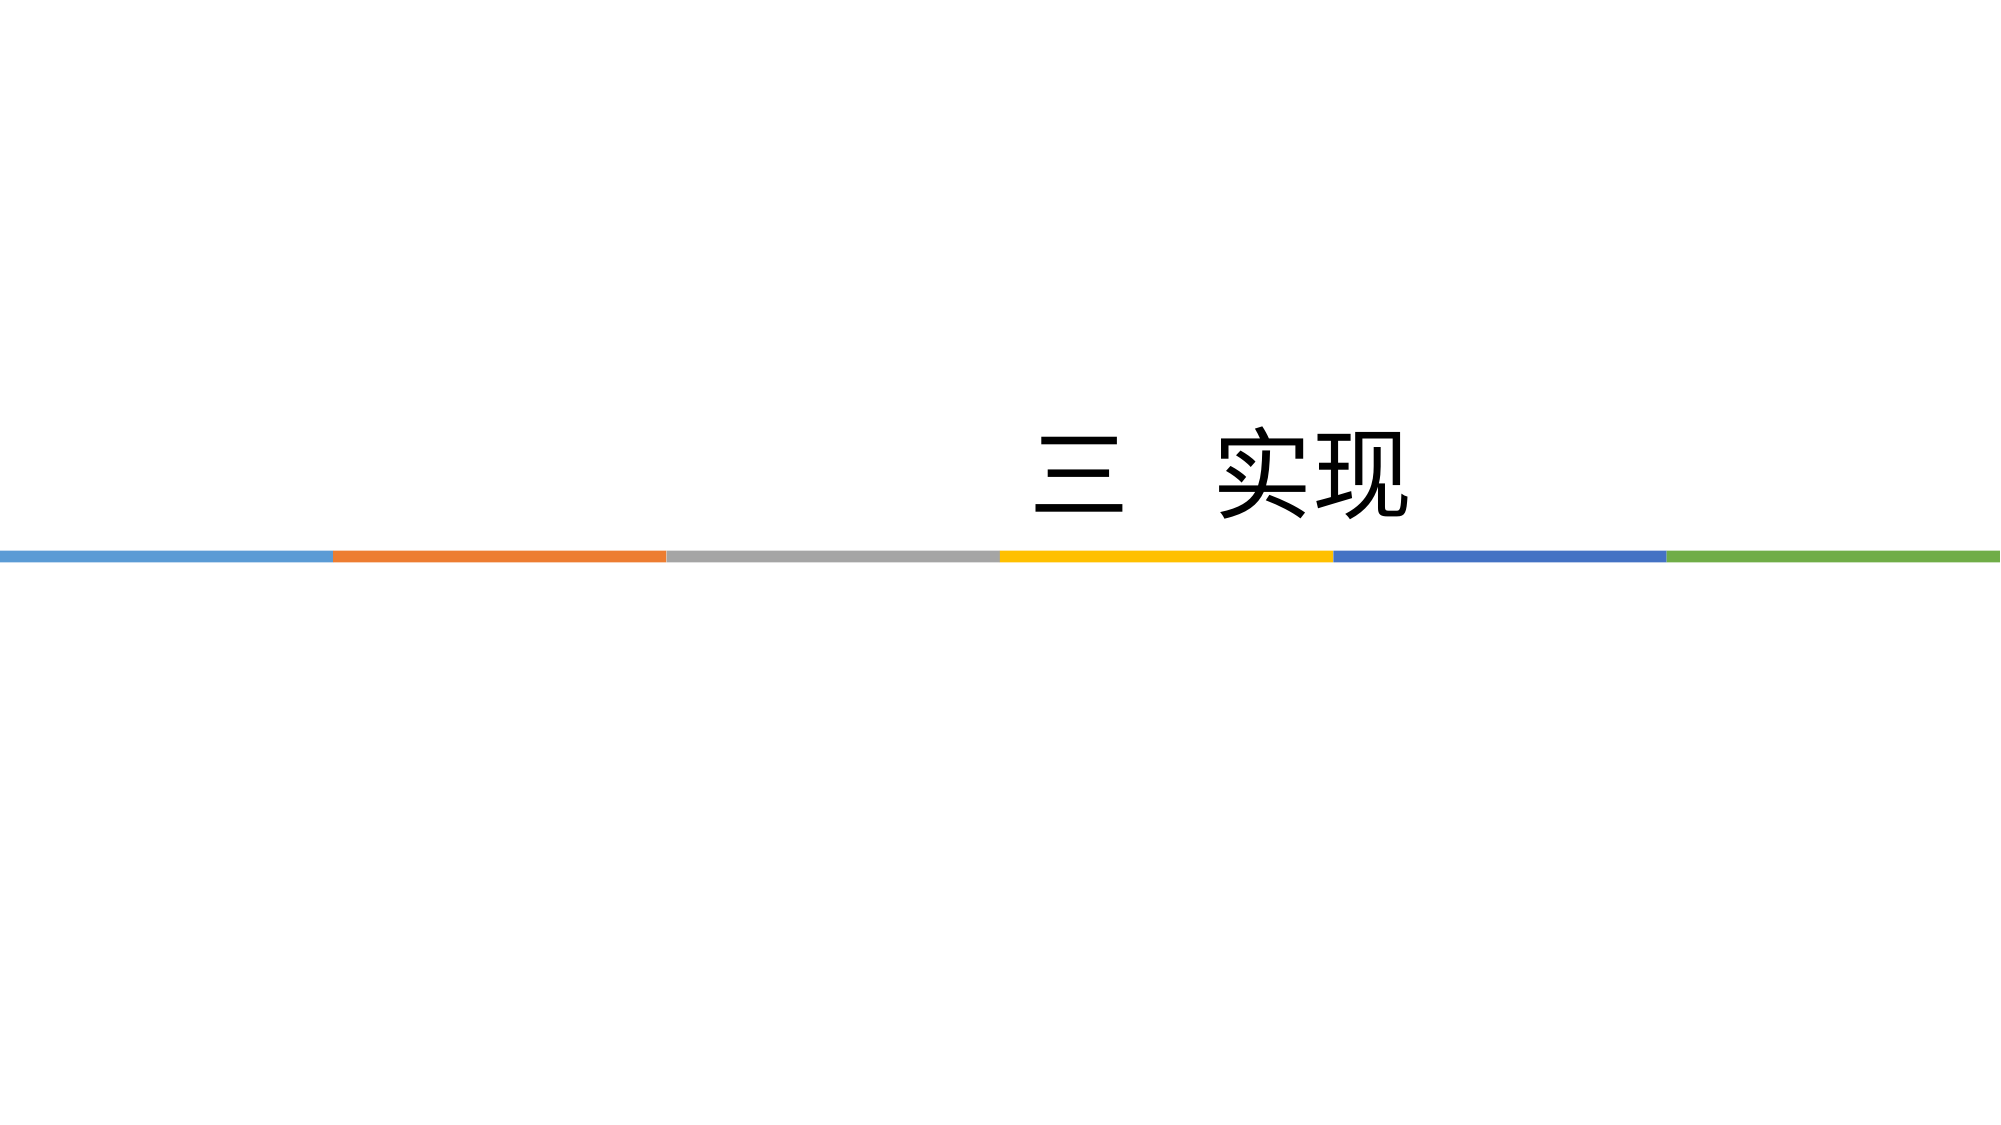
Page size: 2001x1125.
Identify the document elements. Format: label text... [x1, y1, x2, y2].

text_box 实现 [1197, 404, 1782, 540]
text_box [0, 550, 2000, 563]
text_box 三 [999, 404, 1197, 540]
